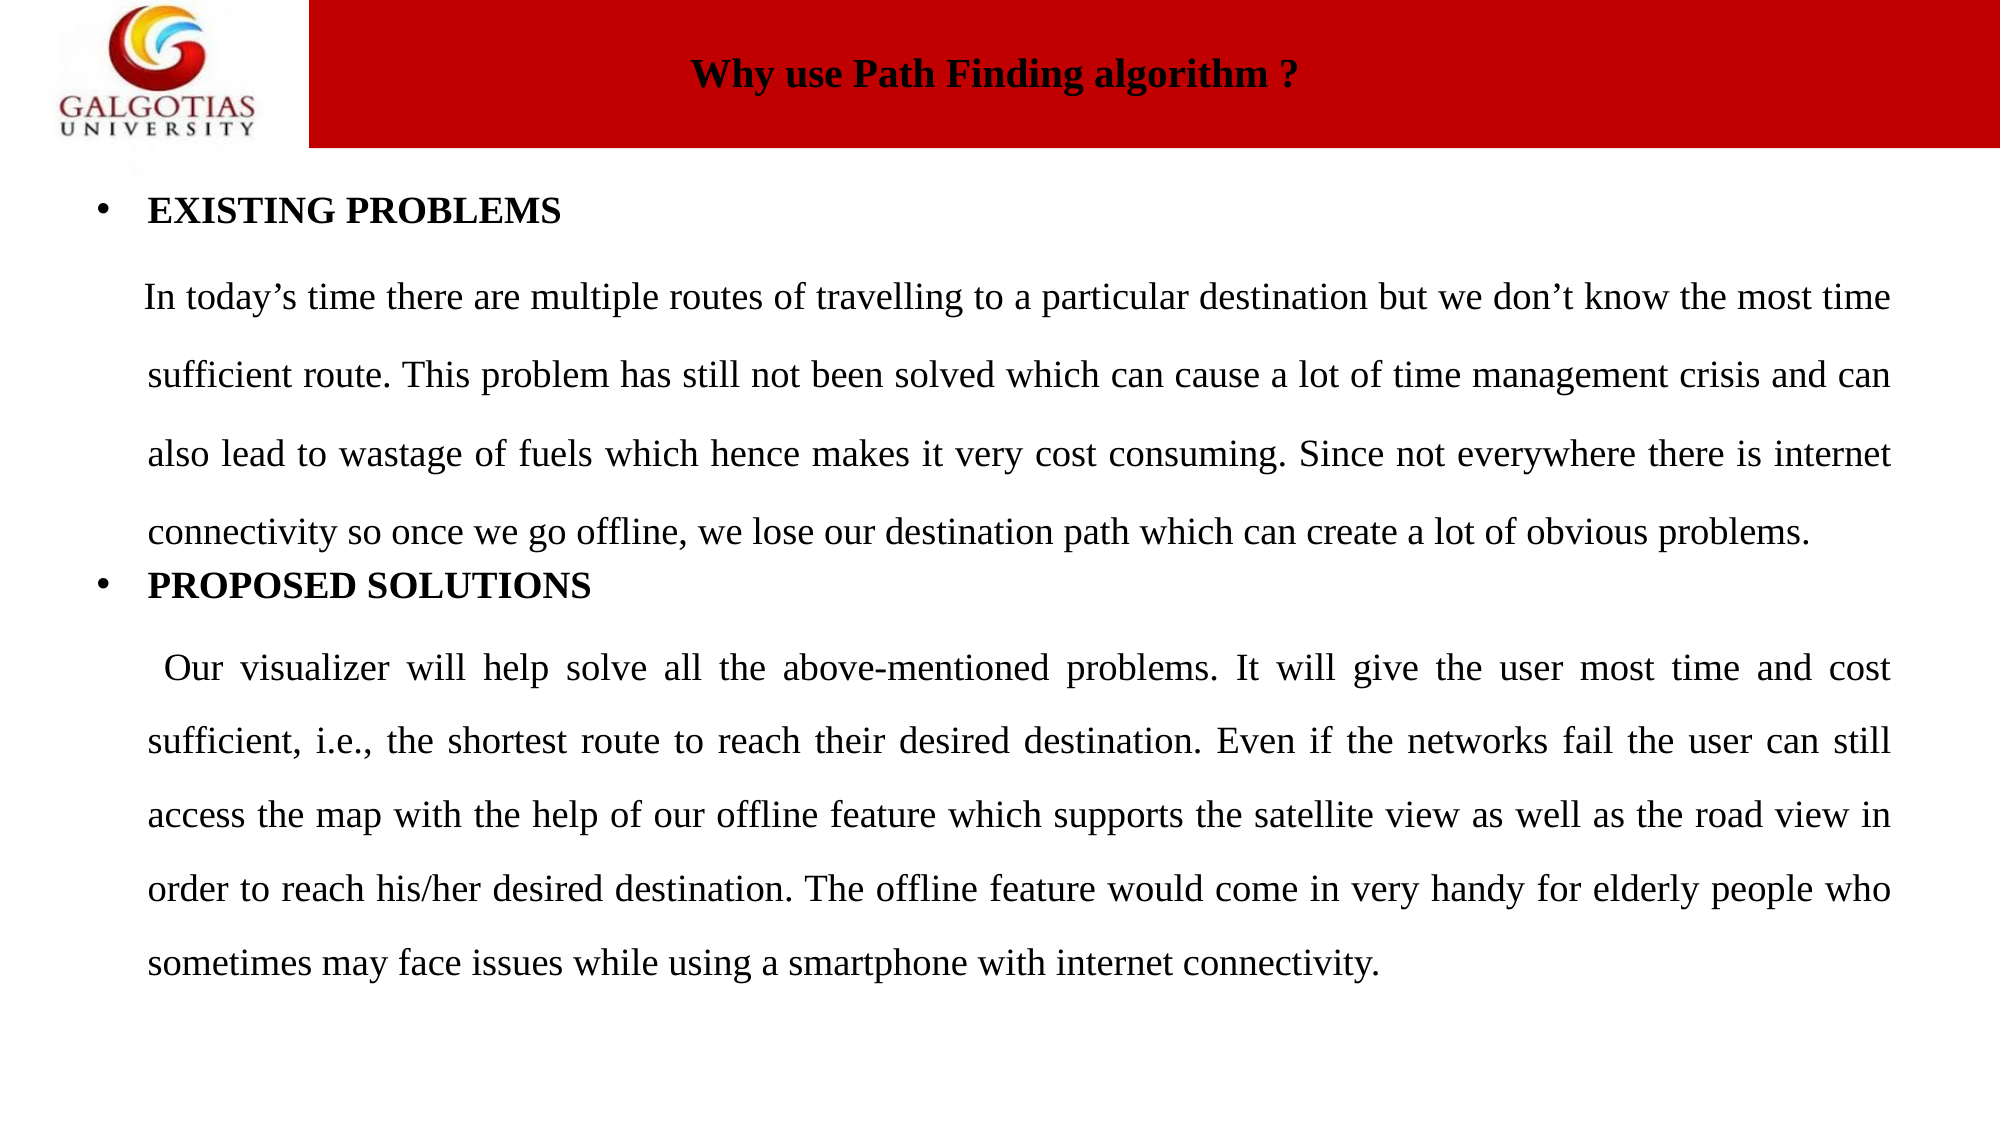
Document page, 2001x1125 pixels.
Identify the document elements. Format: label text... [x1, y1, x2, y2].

title Why use Path Finding algorithm ? [311, 0, 2000, 149]
list EXISTING PROBLEMS In today’s time there are multiple routes of travelling to a particular destination but we don’t know the most time sufficient route. This problem has still not been solved which can cause a lot of time management crisis and can also lead to wastage of fuels which hence makes it very cost consuming. Since not everywhere there is internet connectivity so once we go offline, we lose our destination path which can create a lot of obvious problems. PROPOSED SOLUTIONS Our visualizer will help solve all the above-mentioned problems. It will give the user most time and cost sufficient, i.e., the shortest route to reach their desired destination. Even if the networks fail the user can still access the map with the help of our offline feature which supports the satellite view as well as the road view in order to reach his/her desired destination. The offline feature would come in very handy for elderly people who sometimes may face issues while using a smartphone with internet connectivity. [81, 177, 1908, 1052]
picture [0, 0, 309, 185]
